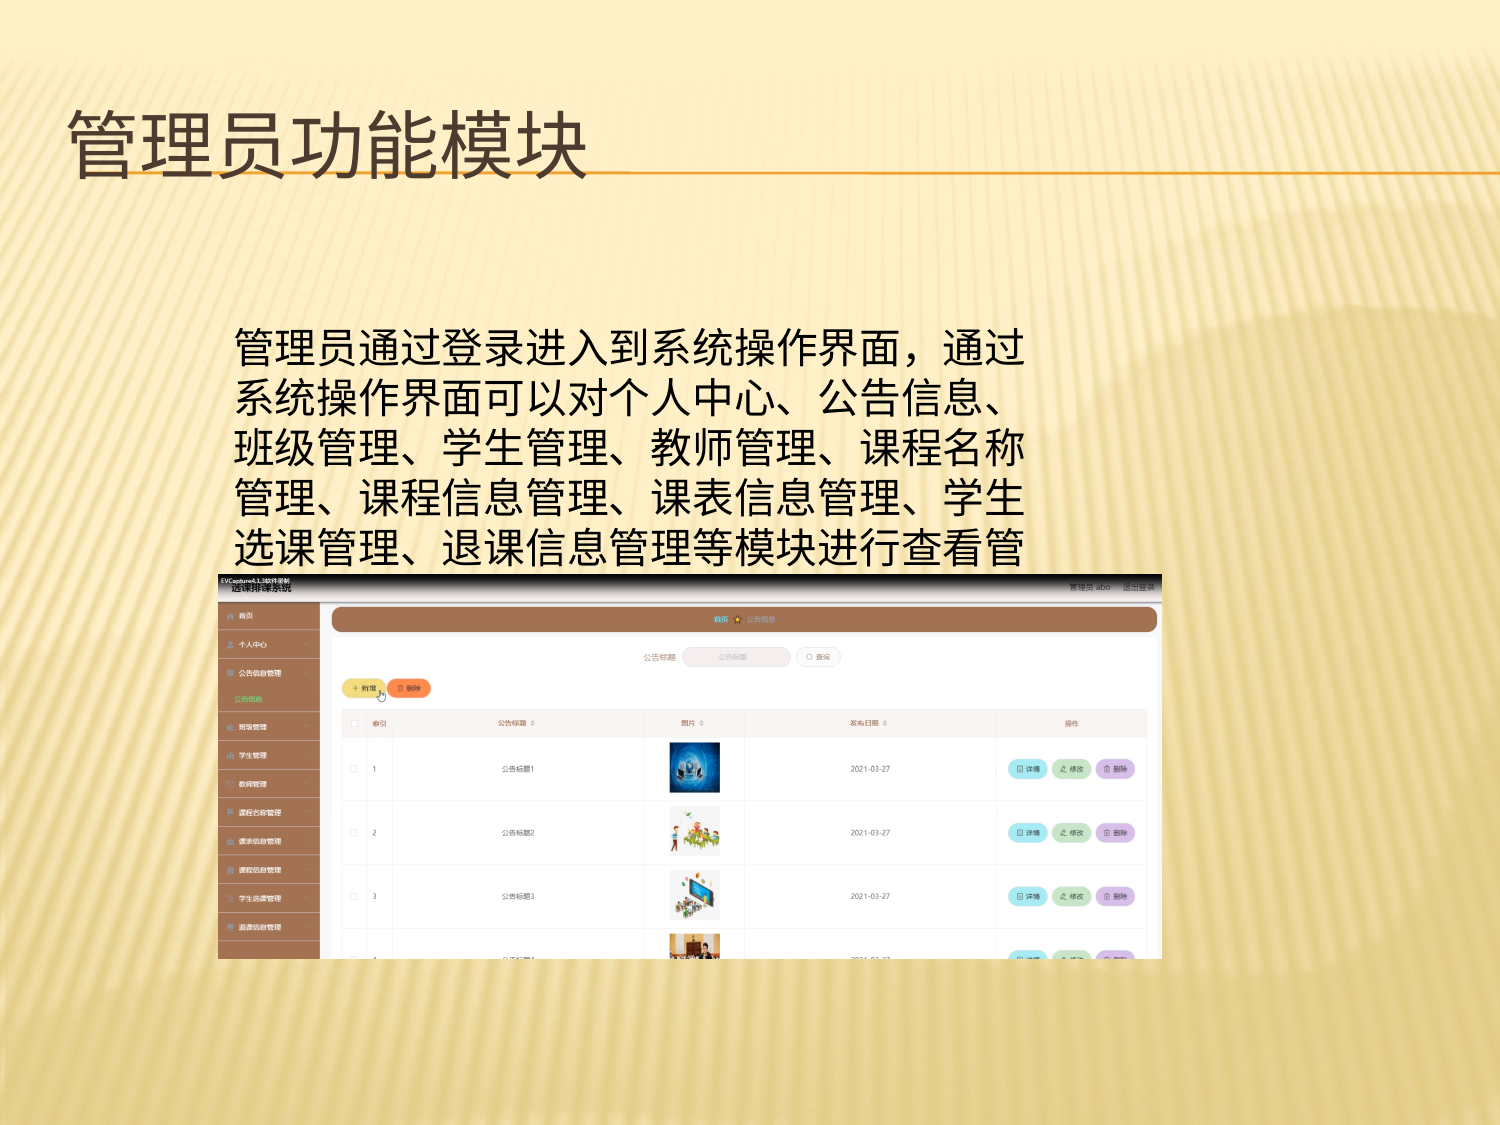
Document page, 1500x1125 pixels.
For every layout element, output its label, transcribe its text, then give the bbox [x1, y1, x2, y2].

picture [218, 573, 1162, 960]
title 管理员功能模块 [49, 75, 1475, 213]
text_box 管理员通过登录进入到系统操作界面，通过系统操作界面可以对个人中心、公告信息、班级管理、学生管理、教师管理、课程名称管理、课程信息管理、课表信息管理、学生选课管理、退课信息管理等模块进行查看管理等操作。 [218, 314, 1052, 573]
